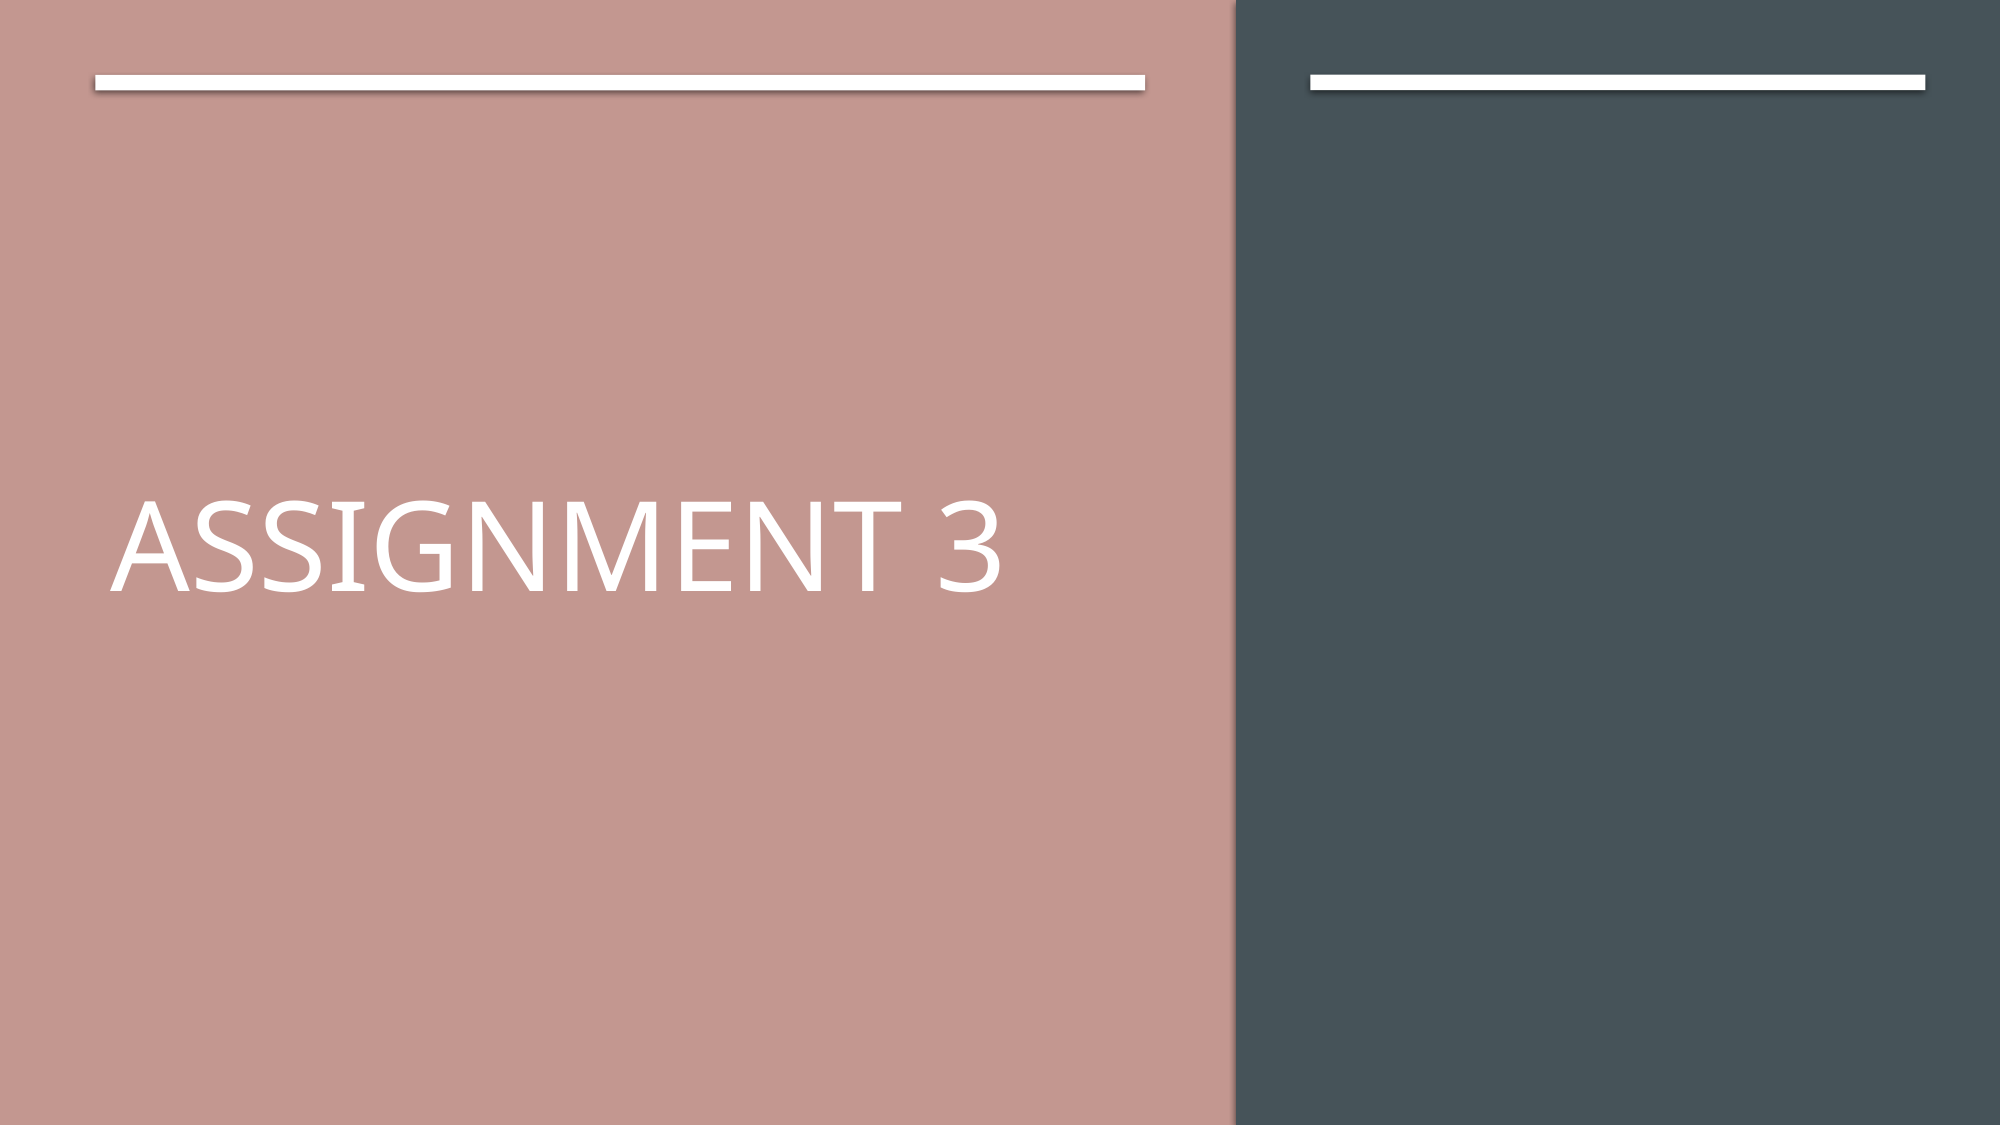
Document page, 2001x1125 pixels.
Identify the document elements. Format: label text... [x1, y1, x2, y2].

text_box [1309, 74, 1926, 91]
text_box [1235, 0, 2000, 1125]
text_box [94, 74, 1146, 92]
text_box [0, 0, 1232, 1125]
title Assignment 3 [95, 165, 1146, 918]
